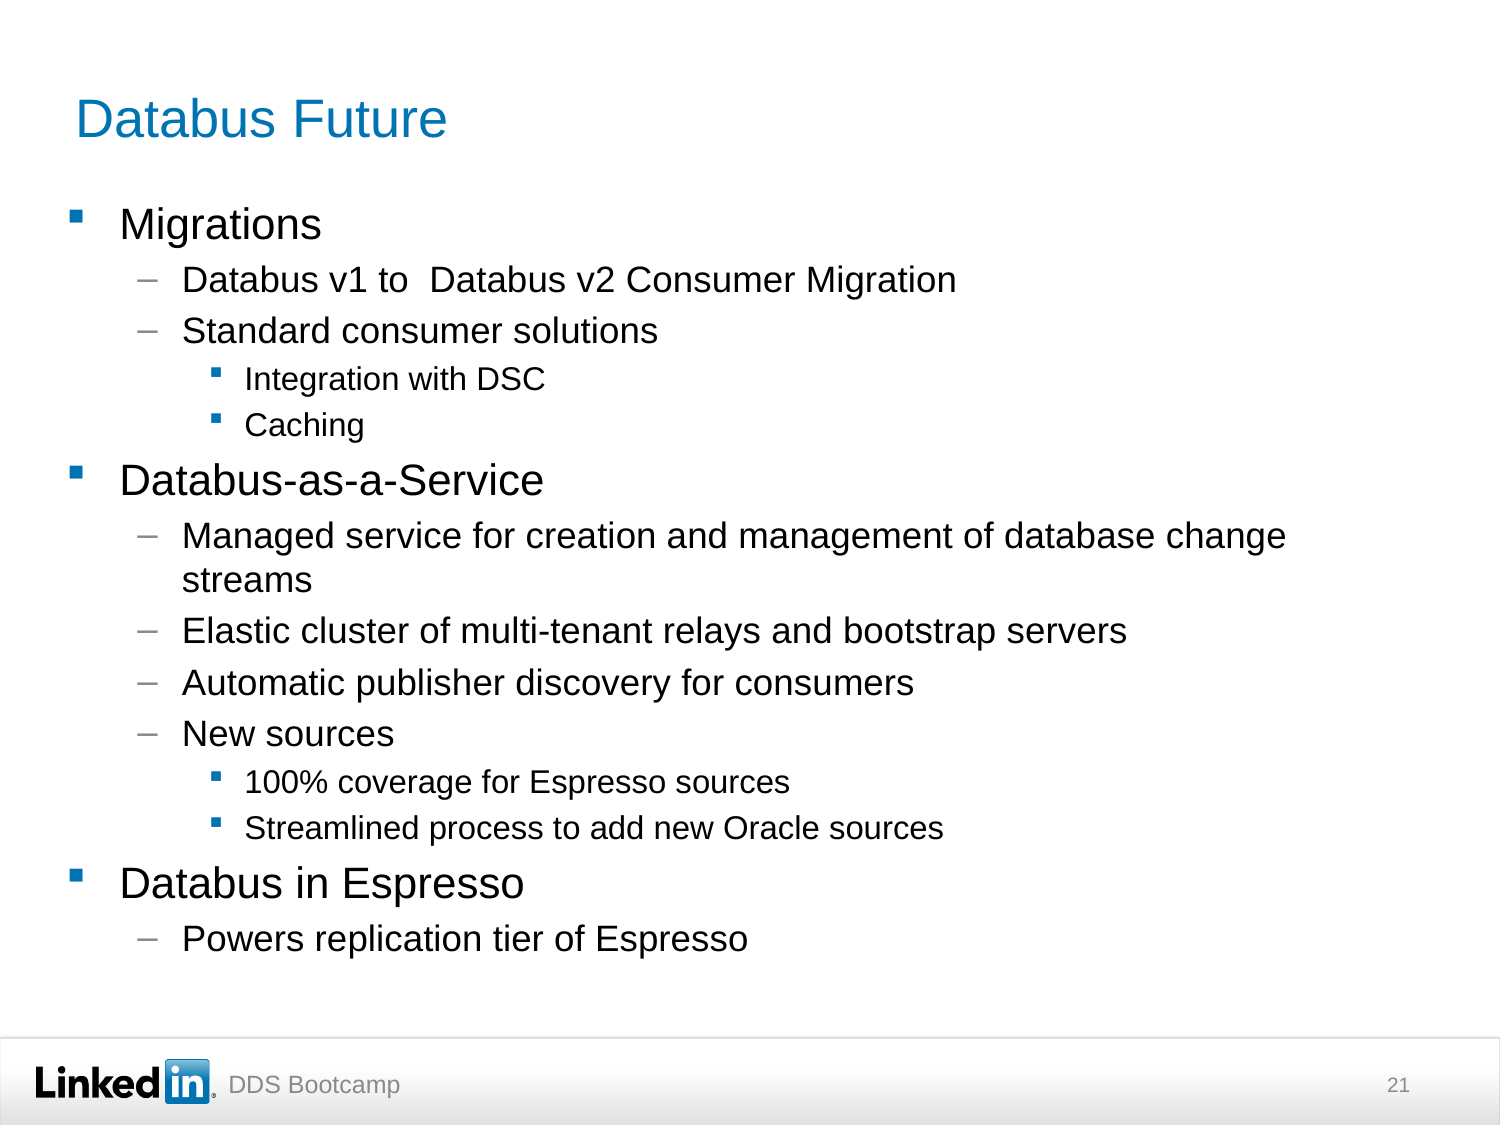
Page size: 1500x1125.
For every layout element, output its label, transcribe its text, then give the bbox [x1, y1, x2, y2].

title Databus Future [75, 33, 1425, 199]
slide_number 21 [1074, 1053, 1425, 1114]
list Migrations Databus v1 to Databus v2 Consumer Migration Standard consumer solutions Integration with DSC Caching Databus-as-a-Service Managed service for creation and management of database change streams Elastic cluster of multi-tenant relays and bootstrap servers Automatic publisher discovery for consumers New sources 100% coverage for Espresso sources Streamlined process to add new Oracle sources Databus in Espresso Powers replication tier of Espresso [65, 187, 1416, 968]
picture [36, 1059, 216, 1104]
